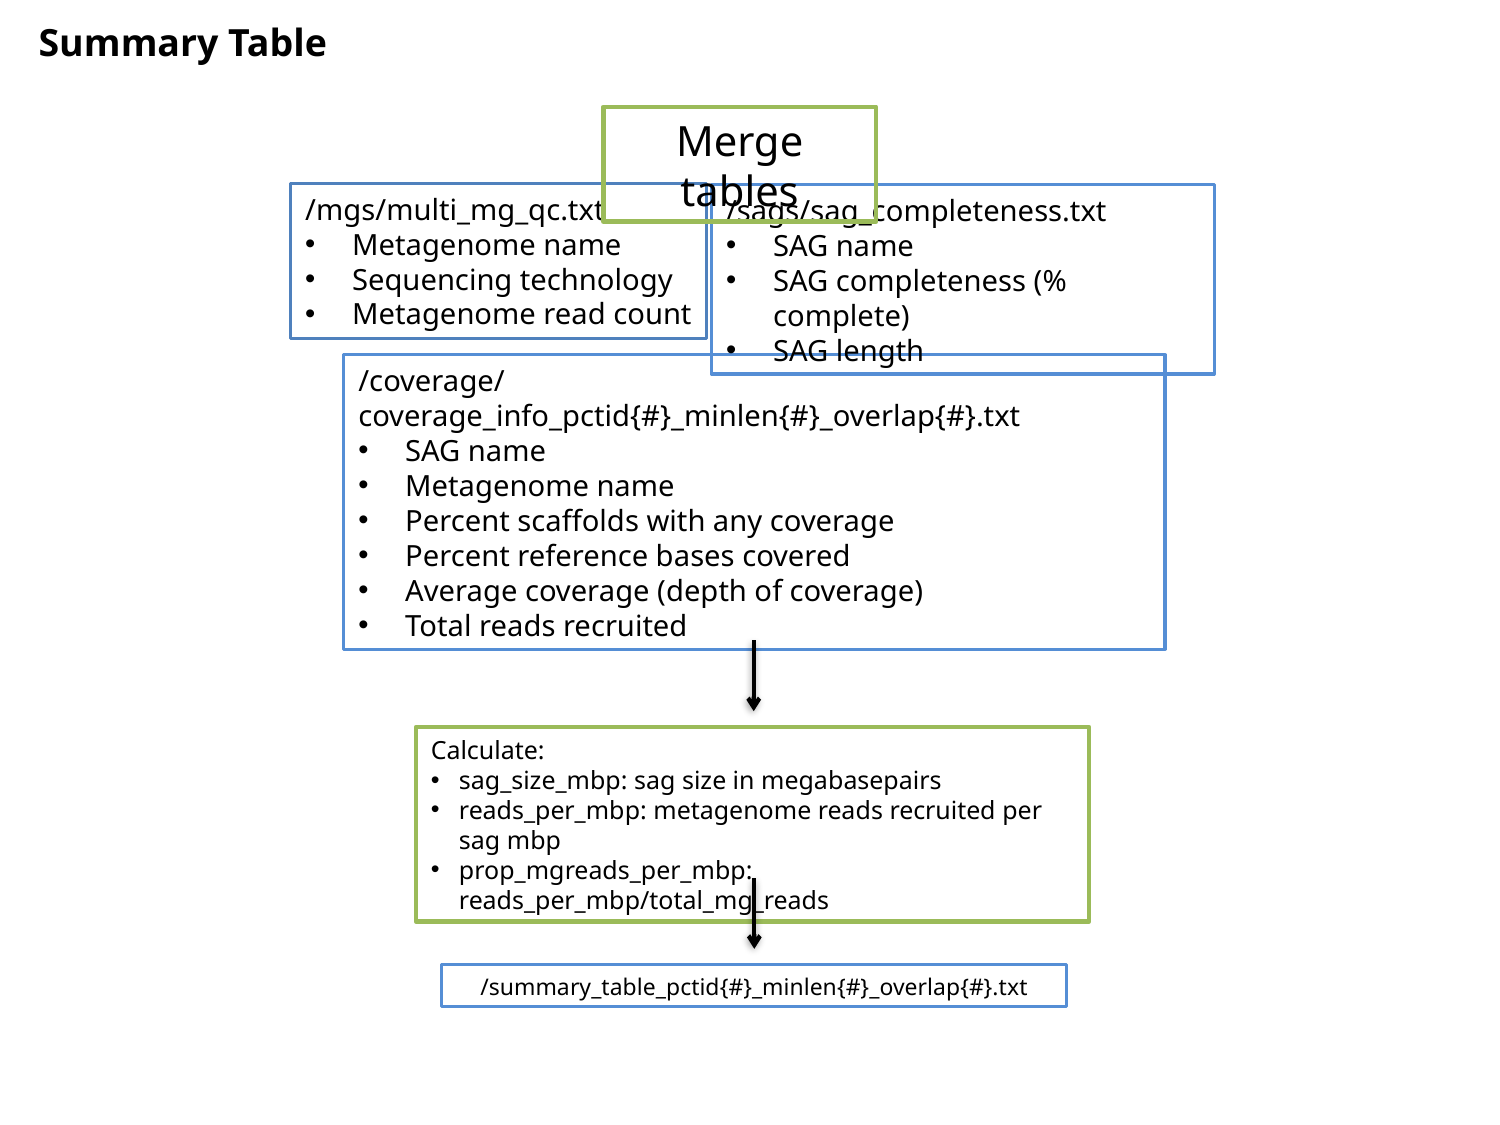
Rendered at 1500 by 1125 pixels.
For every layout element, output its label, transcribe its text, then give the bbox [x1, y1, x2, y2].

text_box /mgs/multi_mg_qc.txt Metagenome name Sequencing technology Metagenome read count [290, 183, 707, 339]
text_box Calculate: sag_size_mbp: sag size in megabasepairs reads_per_mbp: metagenome reads recruited per sag mbp prop_mgreads_per_mbp: reads_per_mbp/total_mg_reads [415, 727, 1090, 922]
text_box /coverage/coverage_info_pctid{#}_minlen{#}_overlap{#}.txt SAG name Metagenome name Percent scaffolds with any coverage Percent reference bases covered Average coverage (depth of coverage) Total reads recruited [343, 354, 1165, 650]
text_box /sags/sag_completeness.txt SAG name SAG completeness (% complete) SAG length [711, 184, 1215, 375]
text_box Summary Table [23, 11, 388, 72]
text_box Merge tables [603, 106, 877, 222]
text_box /summary_table_pctid{#}_minlen{#}_overlap{#}.txt [441, 964, 1067, 1007]
